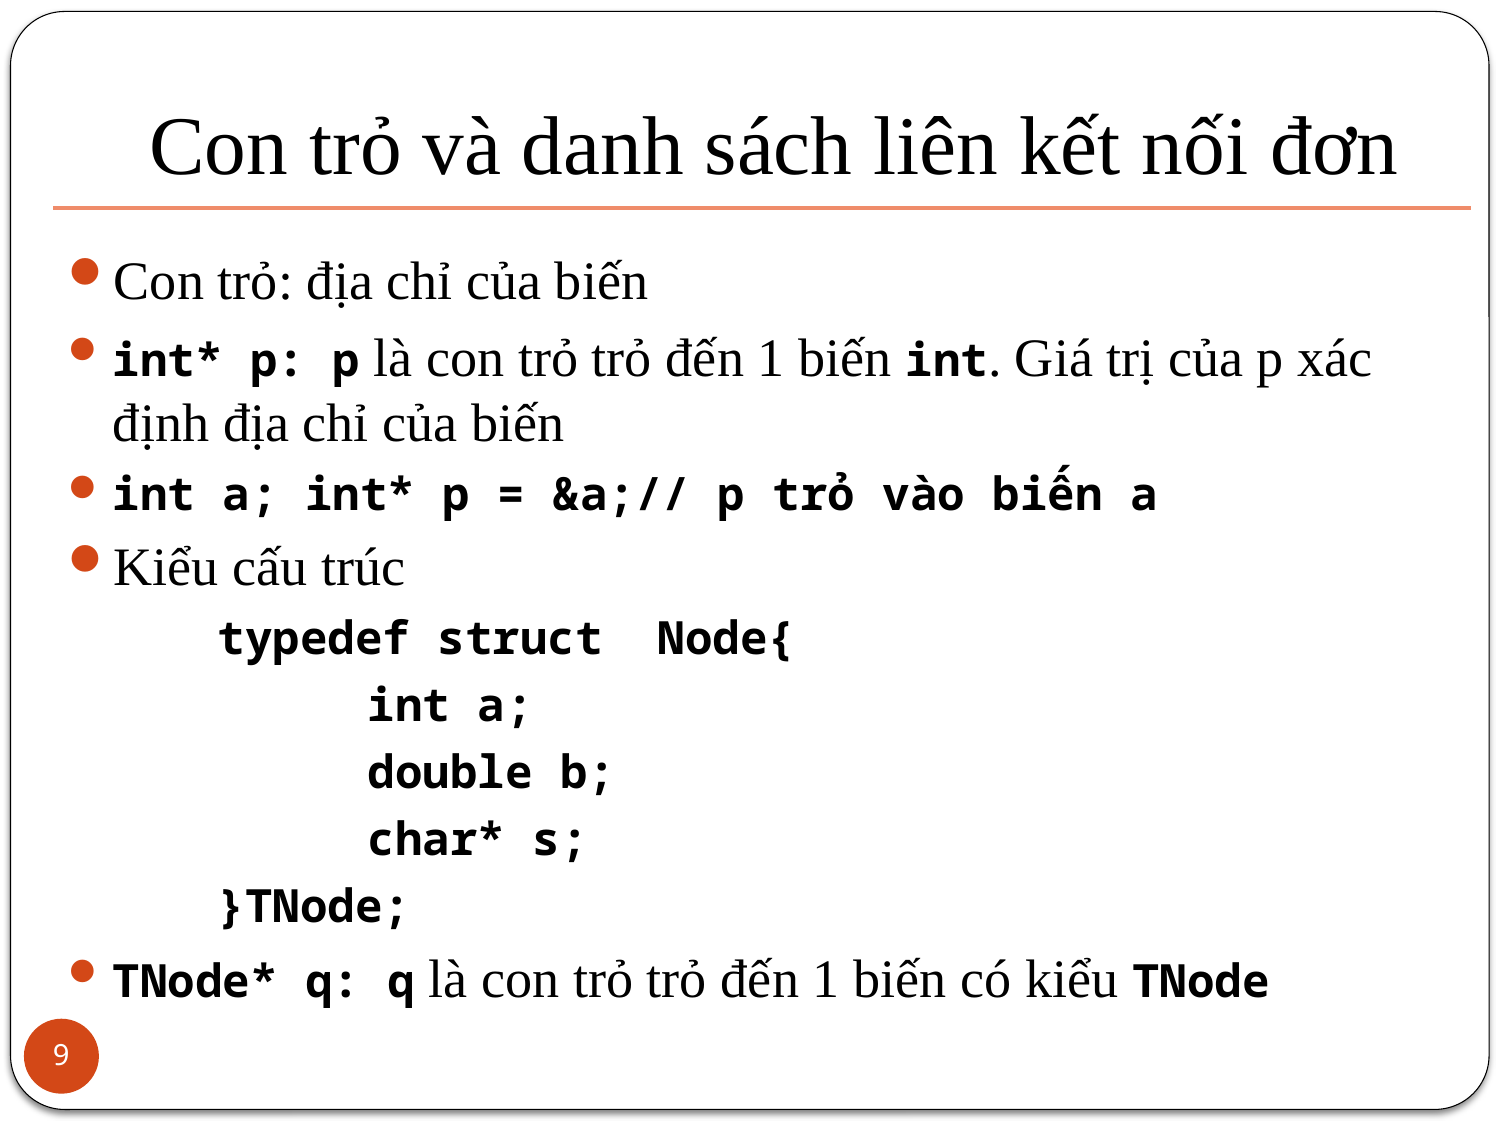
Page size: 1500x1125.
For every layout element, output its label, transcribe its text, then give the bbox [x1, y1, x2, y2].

list Con trỏ: địa chỉ của biến int* p: p là con trỏ trỏ đến 1 biến int. Giá trị của p xác định địa chỉ của biến int a; int* p = &a;// p trỏ vào biến a Kiểu cấu trúc typedef struct Node{ int a; double b; char* s; }TNode; TNode* q: q là con trỏ trỏ đến 1 biến có kiểu TNode [53, 237, 1447, 1059]
title Con trỏ và danh sách liên kết nối đơn [76, 19, 1471, 206]
slide_number 9 [23, 1018, 99, 1094]
